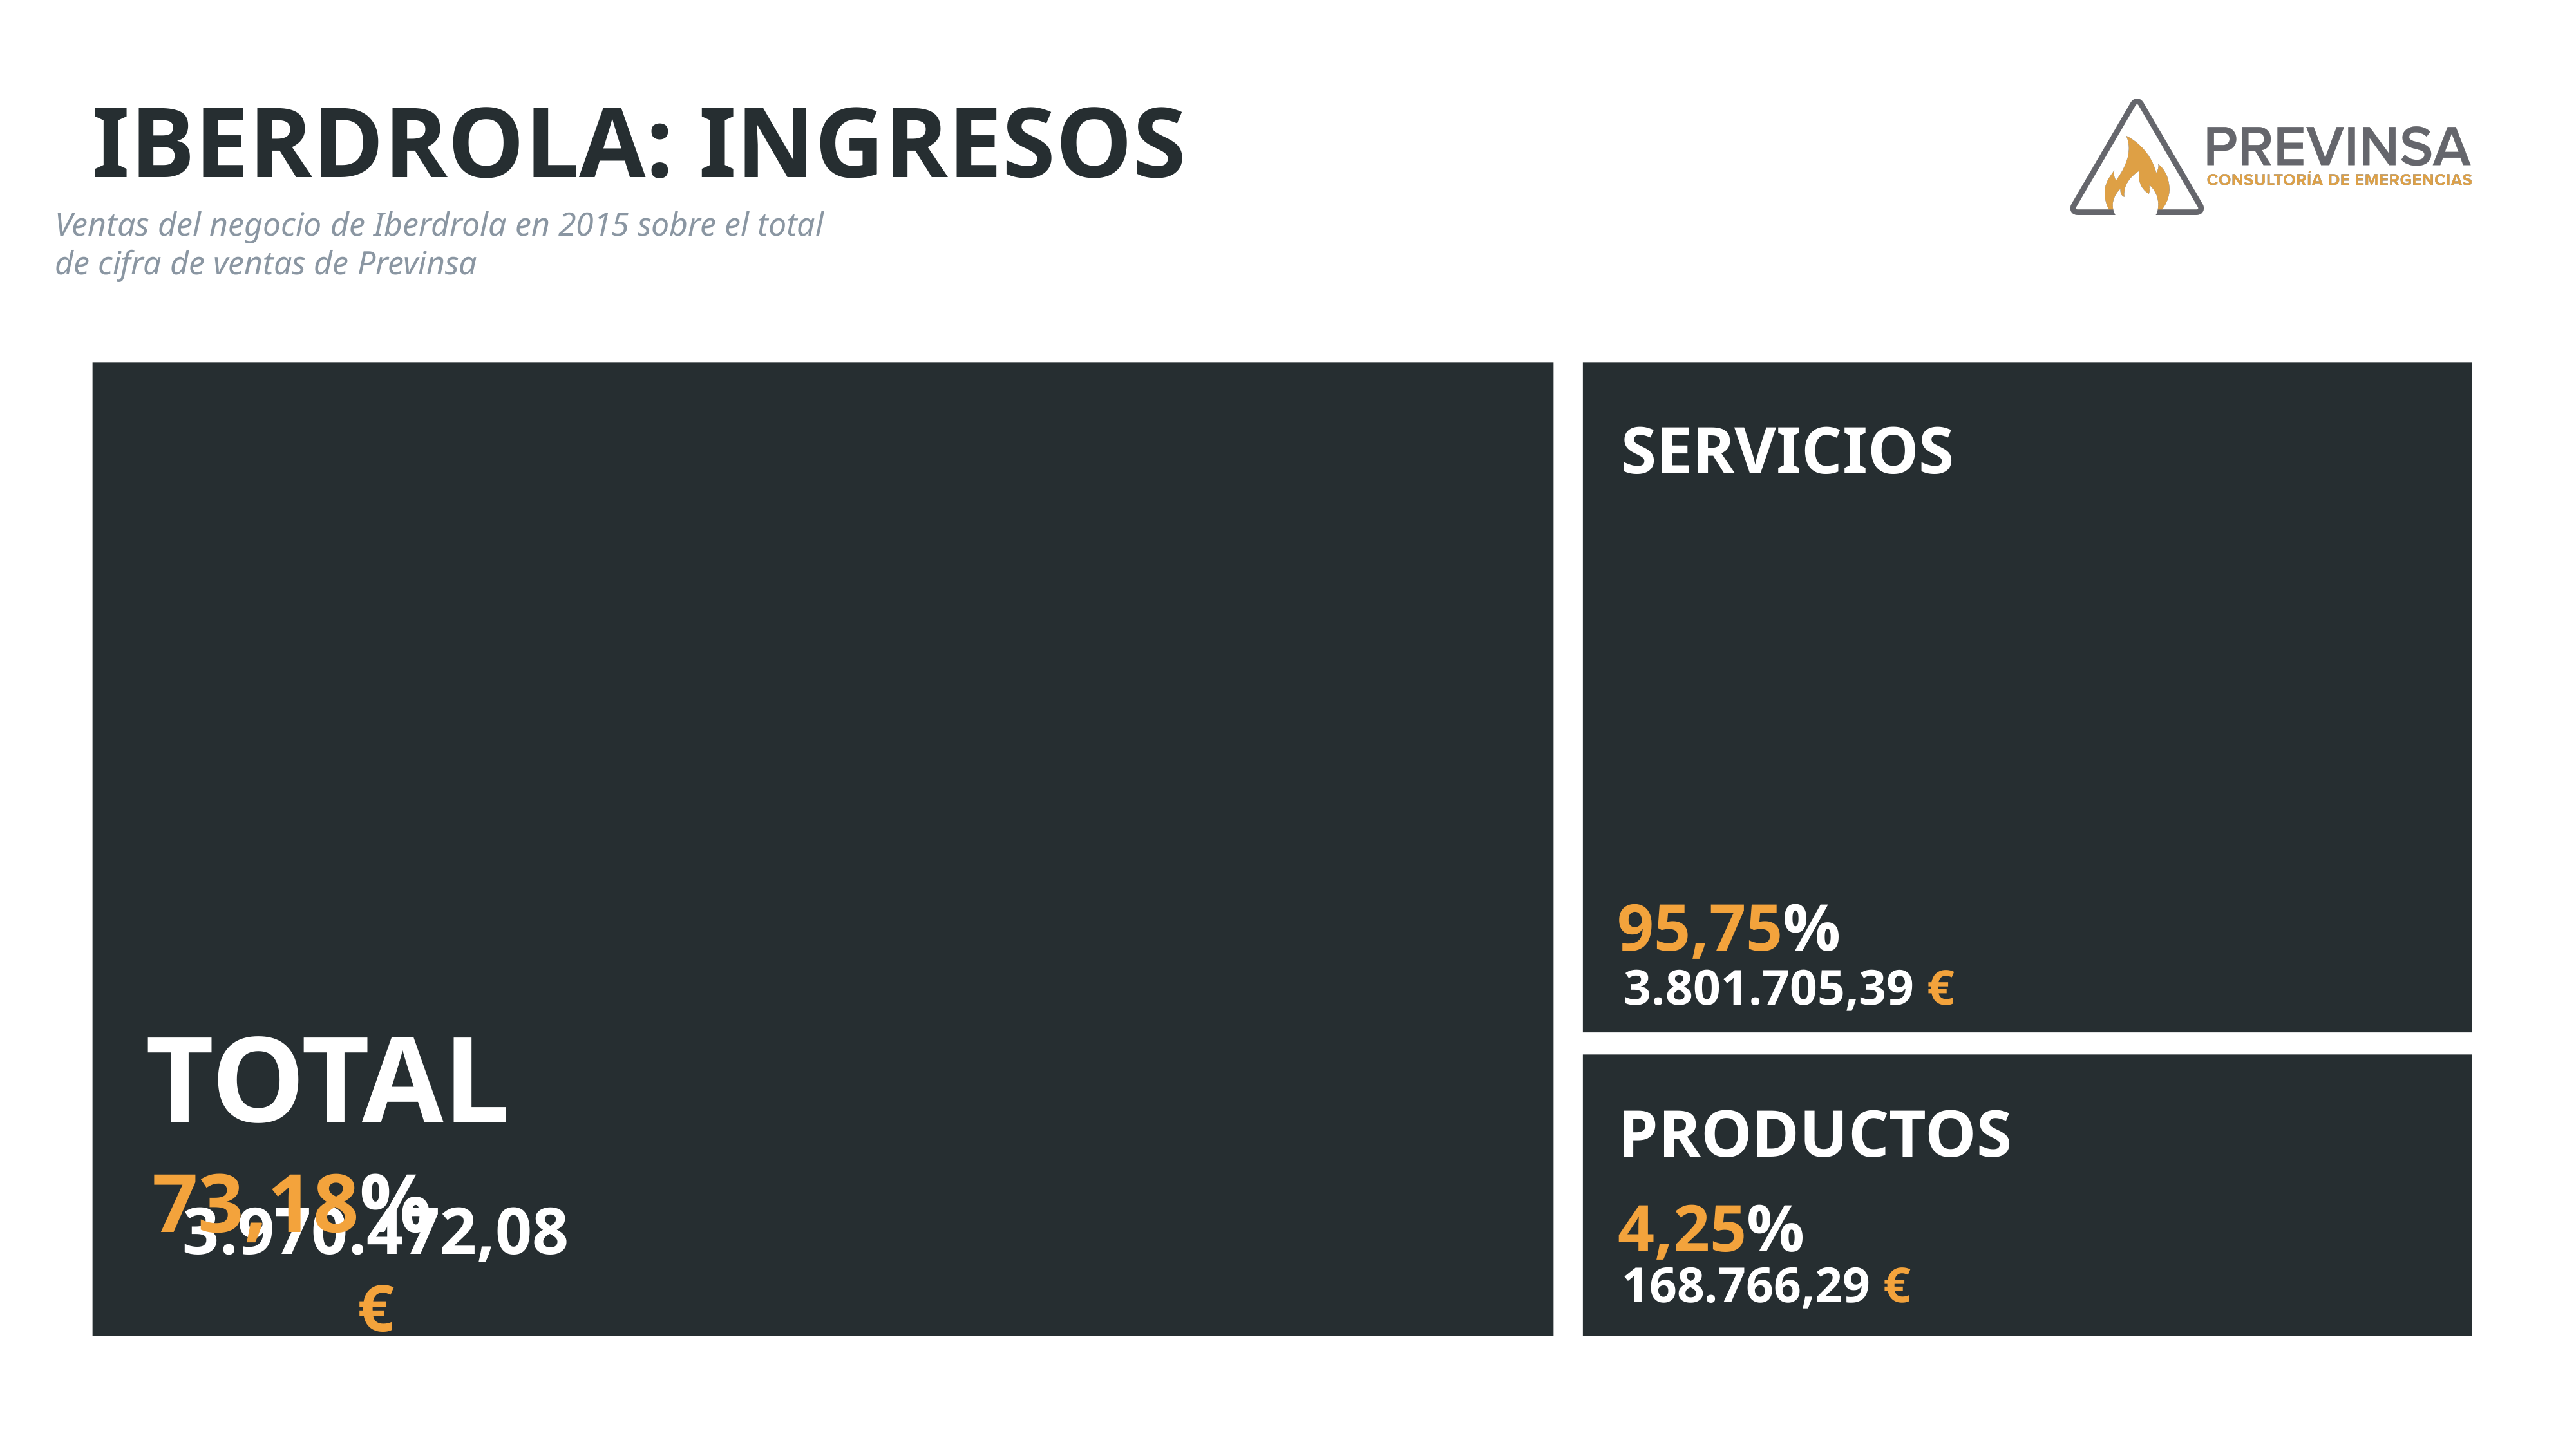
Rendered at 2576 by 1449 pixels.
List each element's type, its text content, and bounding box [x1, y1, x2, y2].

text_box [92, 362, 1554, 1336]
text_box 95,75% [1530, 885, 1929, 957]
text_box [1582, 362, 2472, 1033]
text_box [1582, 1054, 2472, 1336]
text_box IBERDROLA: INGRESOS [92, 80, 1187, 197]
text_box PRODUCTOS [1618, 1101, 2198, 1153]
text_box 168.766,29 € [1622, 1245, 2058, 1320]
text_box Ventas del negocio de Iberdrola en 2015 sobre el total de cifra de ventas de Previnsa [55, 214, 826, 271]
text_box SERVICIOS [1621, 419, 2201, 469]
text_box 73,18% [92, 1159, 492, 1231]
text_box TOTAL [145, 1032, 545, 1104]
text_box 3.801.705,39 € [1567, 946, 2012, 1025]
text_box 3.970.472,08 € [158, 1229, 594, 1304]
picture [2070, 99, 2472, 215]
text_box 4,25% [1618, 1186, 2018, 1258]
